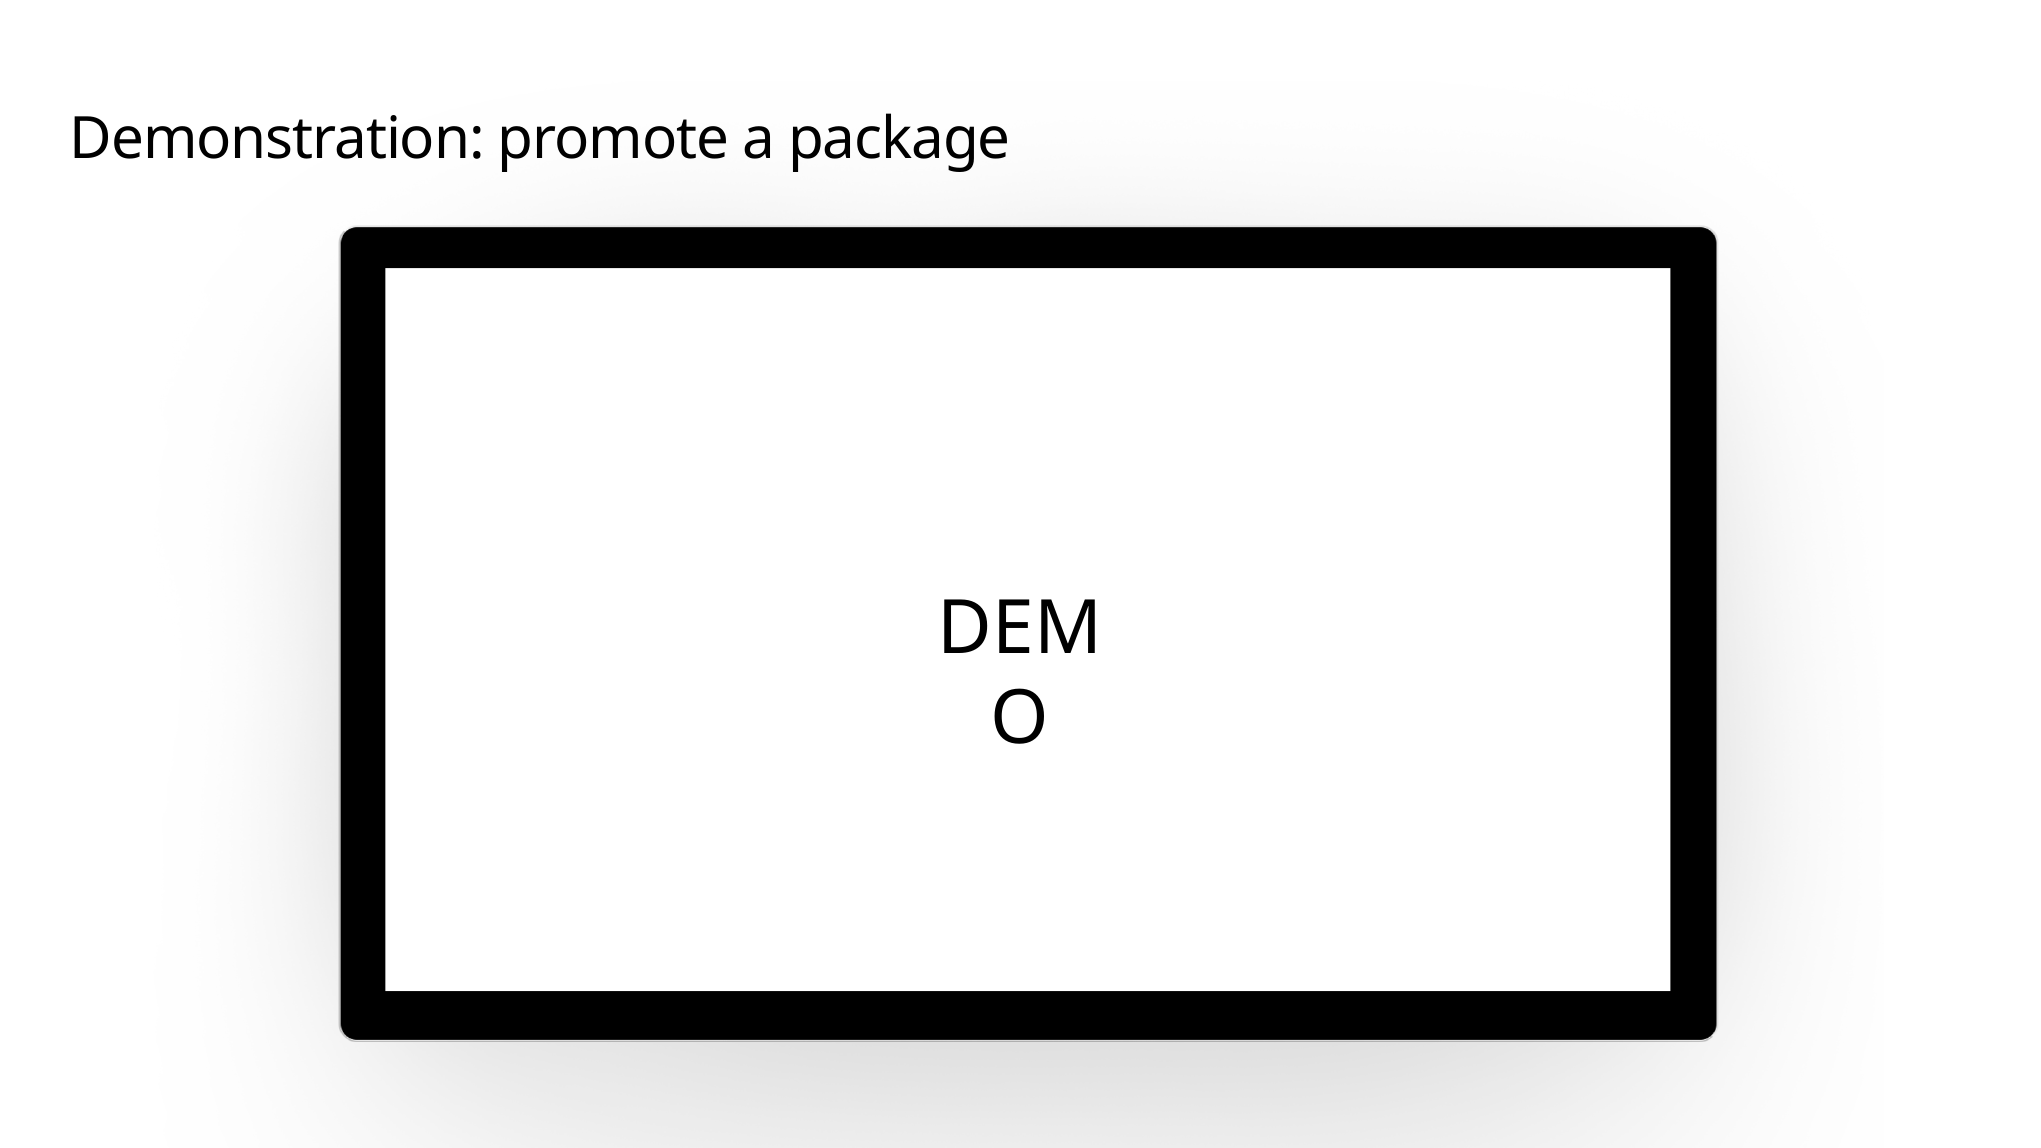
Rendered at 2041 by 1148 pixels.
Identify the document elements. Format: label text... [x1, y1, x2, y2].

title Demonstration: promote a package [70, 103, 1969, 172]
picture [64, 81, 1884, 1148]
text_box DEMO [894, 571, 1146, 767]
